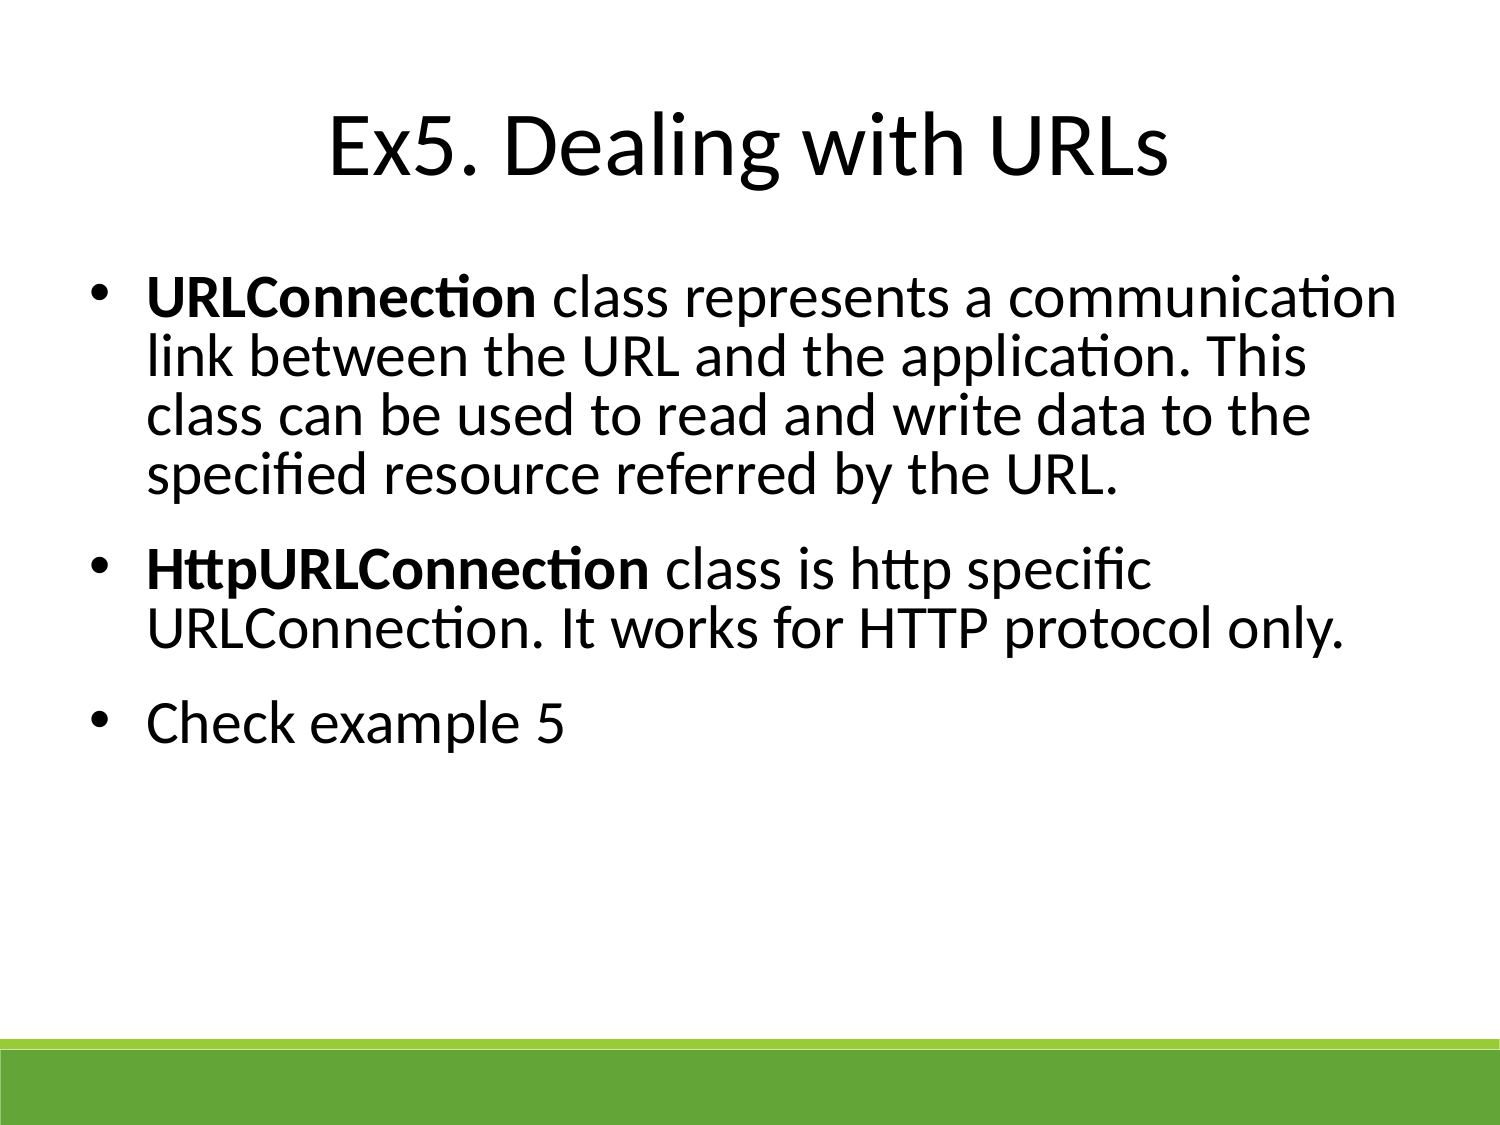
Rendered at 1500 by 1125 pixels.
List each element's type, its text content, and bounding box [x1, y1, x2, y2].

text_box URLConnection class represents a communication link between the URL and the application. This class can be used to read and write data to the specified resource referred by the URL. HttpURLConnection class is http specific URLConnection. It works for HTTP protocol only. Check example 5 [74, 262, 1425, 1005]
text_box Ex5. Dealing with URLs [74, 45, 1425, 233]
